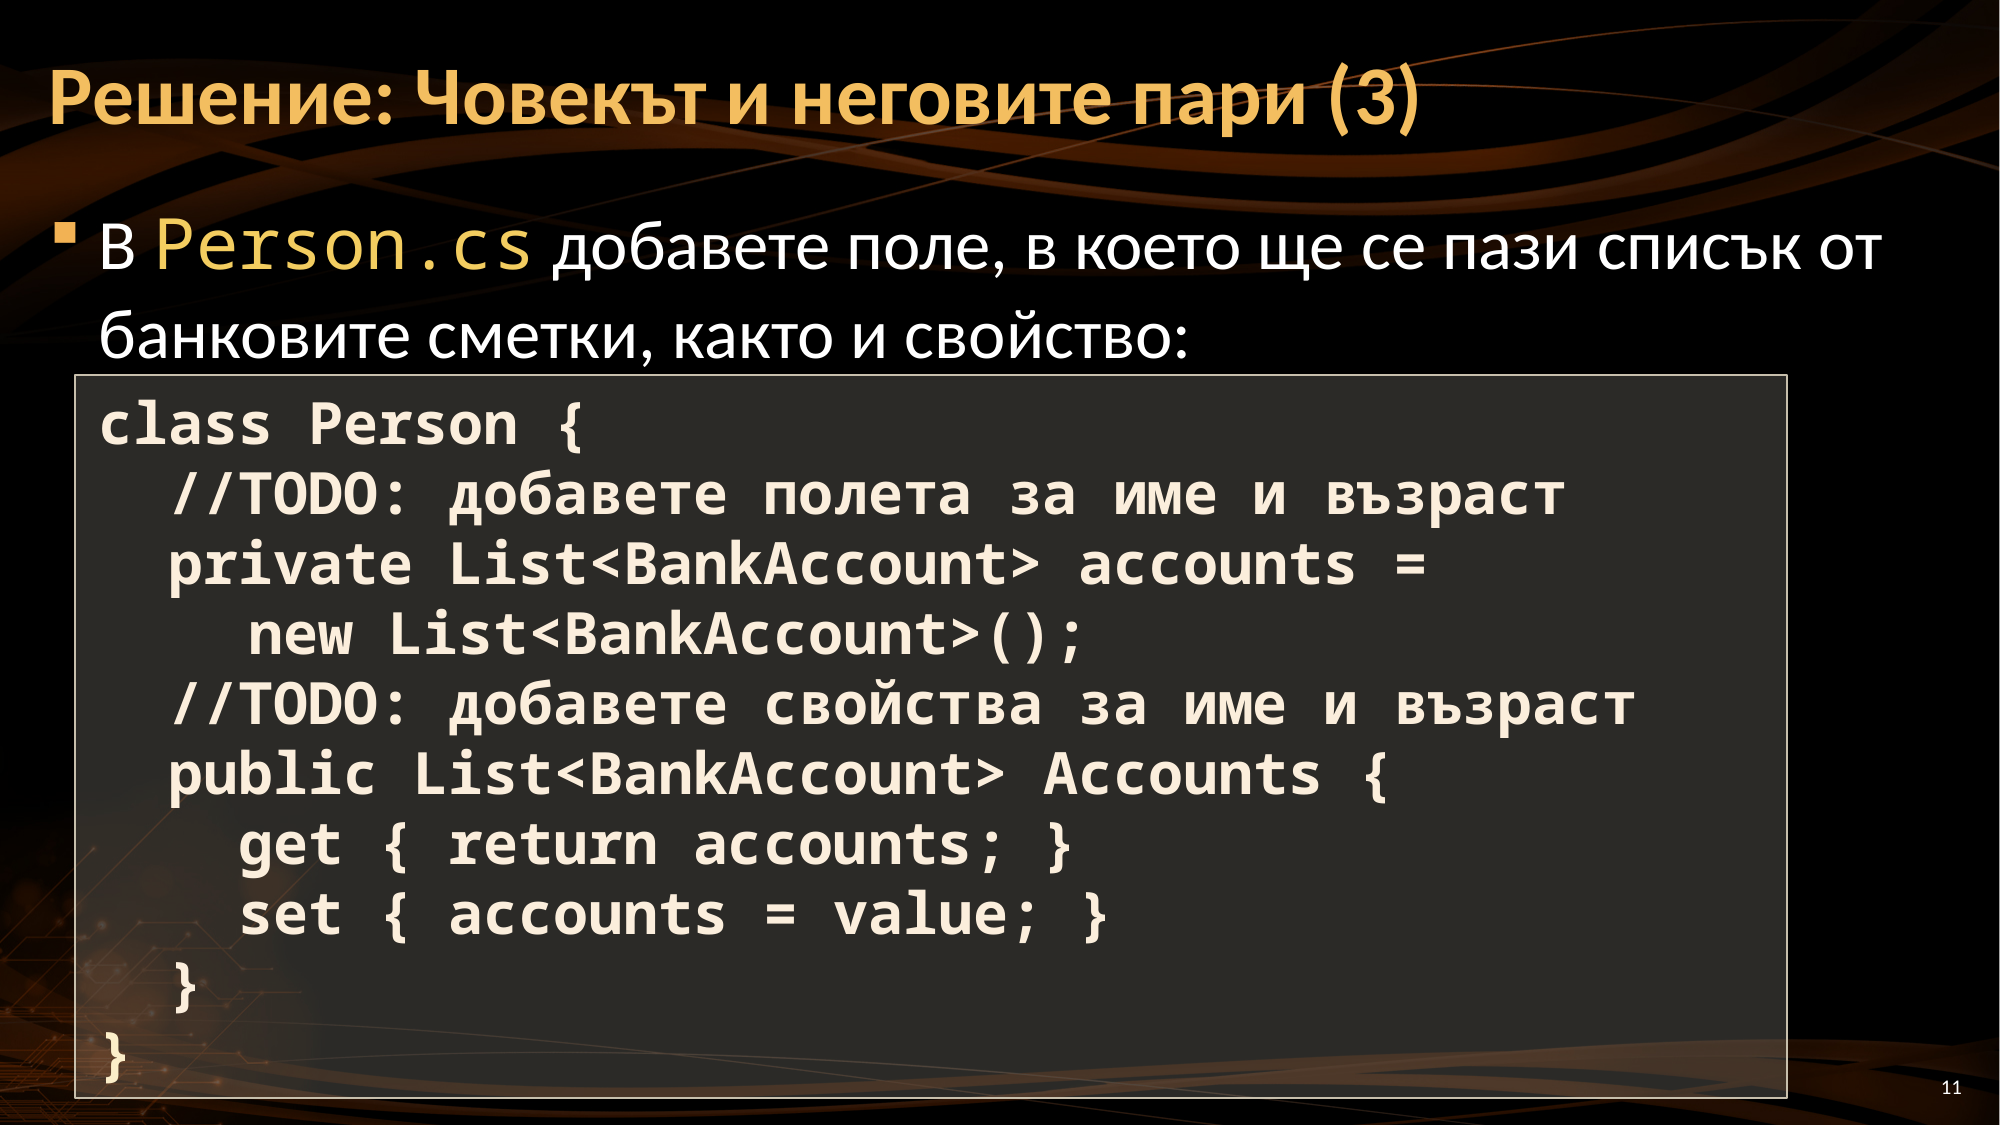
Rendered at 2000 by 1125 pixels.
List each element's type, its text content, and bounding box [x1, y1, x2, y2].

slide_number 11 [1897, 1070, 1968, 1103]
picture [0, 0, 2000, 1125]
title Решение: Човекът и неговите пари (3) [30, 6, 1602, 189]
list В Person.cs добавете поле, в което ще се пази списък от банковите сметки, както и свойство: [31, 188, 1968, 388]
text_box class Person { //TODO: добавете полета за име и възраст private List<BankAccount> accounts = new List<BankAccount>(); //TODO: добавете свойства за име и възраст public List<BankAccount> Accounts { get { return accounts; } set { accounts = value; } } } [74, 388, 1788, 1099]
